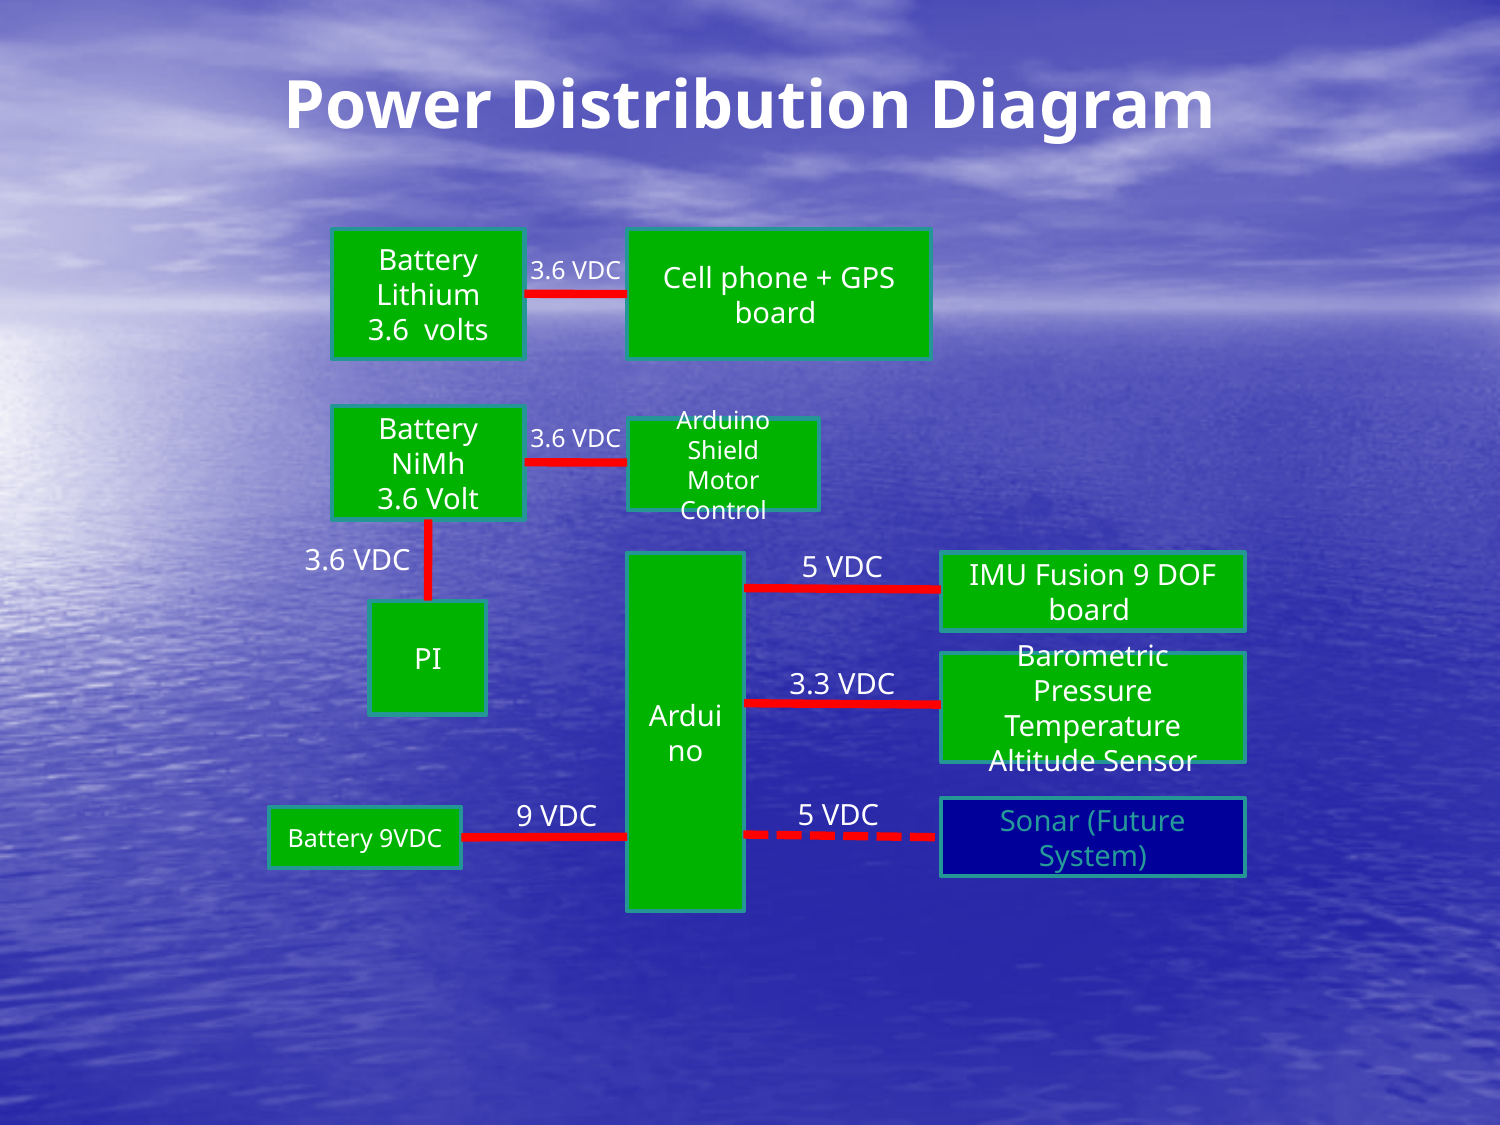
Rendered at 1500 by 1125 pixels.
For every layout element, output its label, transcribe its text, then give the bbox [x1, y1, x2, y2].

text_box 3.6 VDC [505, 415, 647, 461]
text_box Power Distribution Diagram [0, 54, 1500, 150]
text_box 3.3 VDC [772, 658, 913, 701]
text_box 9 VDC [486, 789, 628, 836]
text_box Barometric Pressure Temperature Altitude Sensor [939, 651, 1247, 764]
text_box Sonar (Future System) [939, 796, 1247, 878]
text_box PI [367, 599, 488, 717]
text_box Arduino Shield Motor Control [626, 416, 821, 512]
text_box 3.6 VDC [505, 246, 647, 292]
text_box IMU Fusion 9 DOF board [939, 550, 1247, 633]
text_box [743, 834, 942, 838]
text_box Battery Lithium 3.6 volts [330, 227, 527, 361]
text_box Arduino [625, 551, 746, 913]
text_box 5 VDC [772, 541, 913, 586]
text_box Battery 9VDC [267, 805, 463, 870]
text_box 5 VDC [767, 788, 909, 832]
text_box Battery NiMh 3.6 Volt [330, 404, 527, 522]
text_box Cell phone + GPS board [625, 227, 933, 361]
text_box 3.6 VDC [287, 534, 422, 584]
